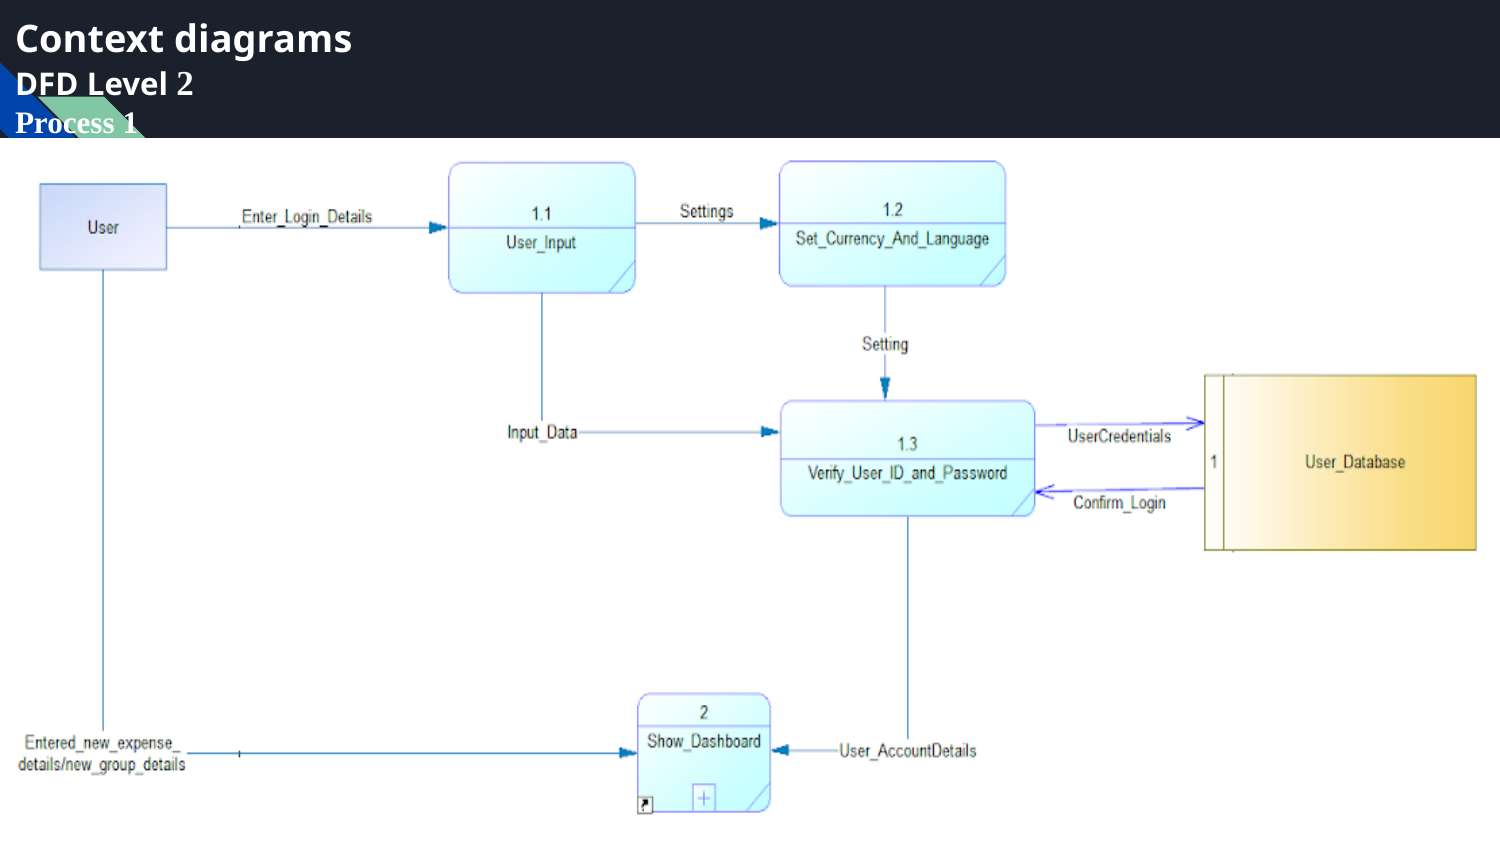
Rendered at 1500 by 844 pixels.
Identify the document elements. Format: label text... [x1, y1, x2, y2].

picture [0, 137, 1500, 844]
title Context diagrams DFD Level 2 Process 1 [0, 0, 1262, 136]
